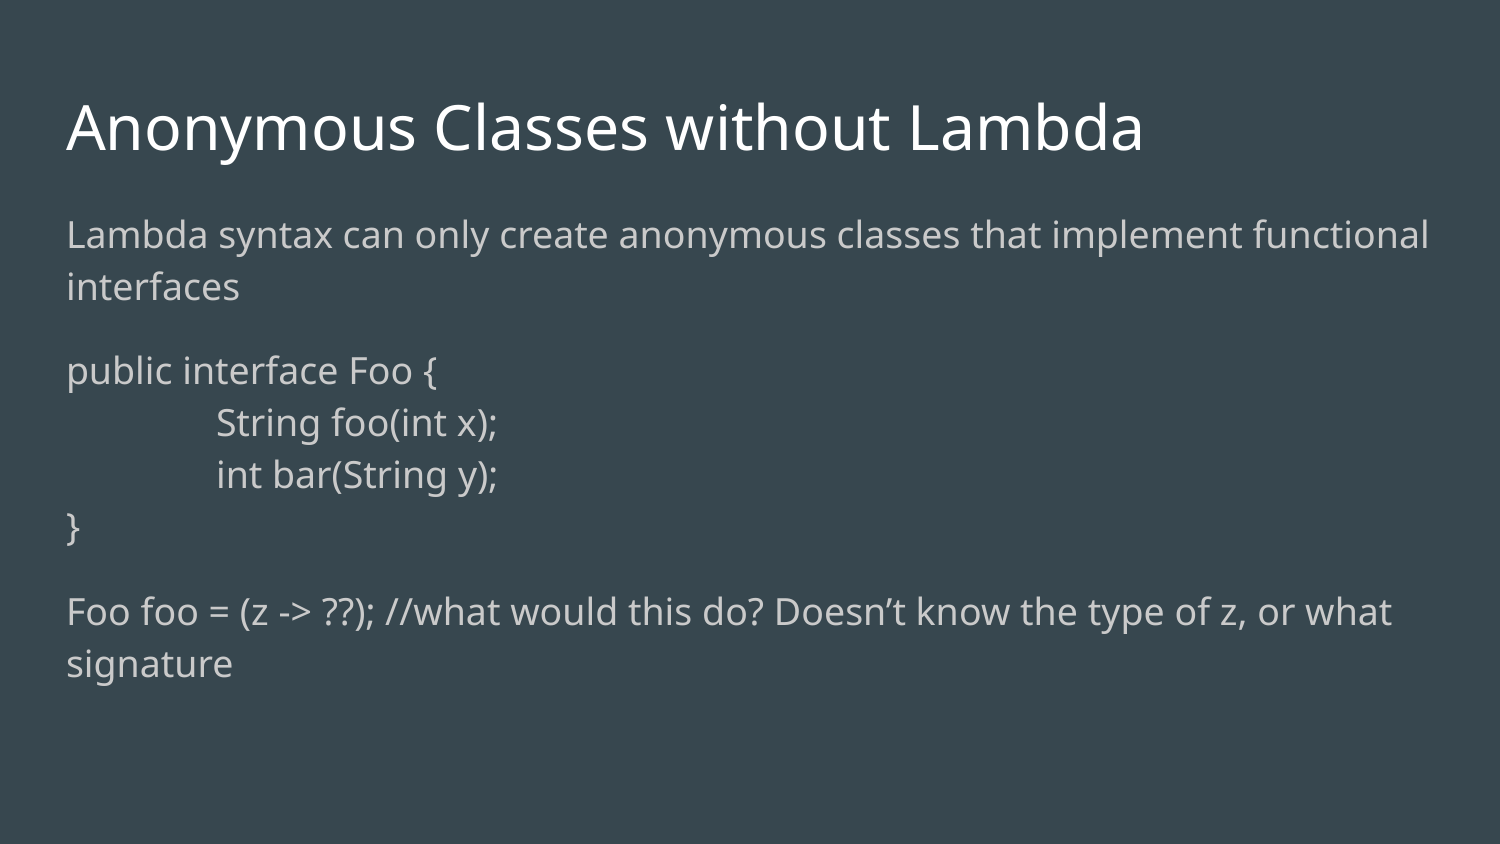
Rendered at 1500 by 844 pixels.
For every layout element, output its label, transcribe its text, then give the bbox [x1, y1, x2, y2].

list Lambda syntax can only create anonymous classes that implement functional interfaces public interface Foo { String foo(int x); int bar(String y); } Foo foo = (z -> ??); //what would this do? Doesn’t know the type of z, or what signature [51, 189, 1449, 750]
title Anonymous Classes without Lambda [51, 72, 1449, 167]
